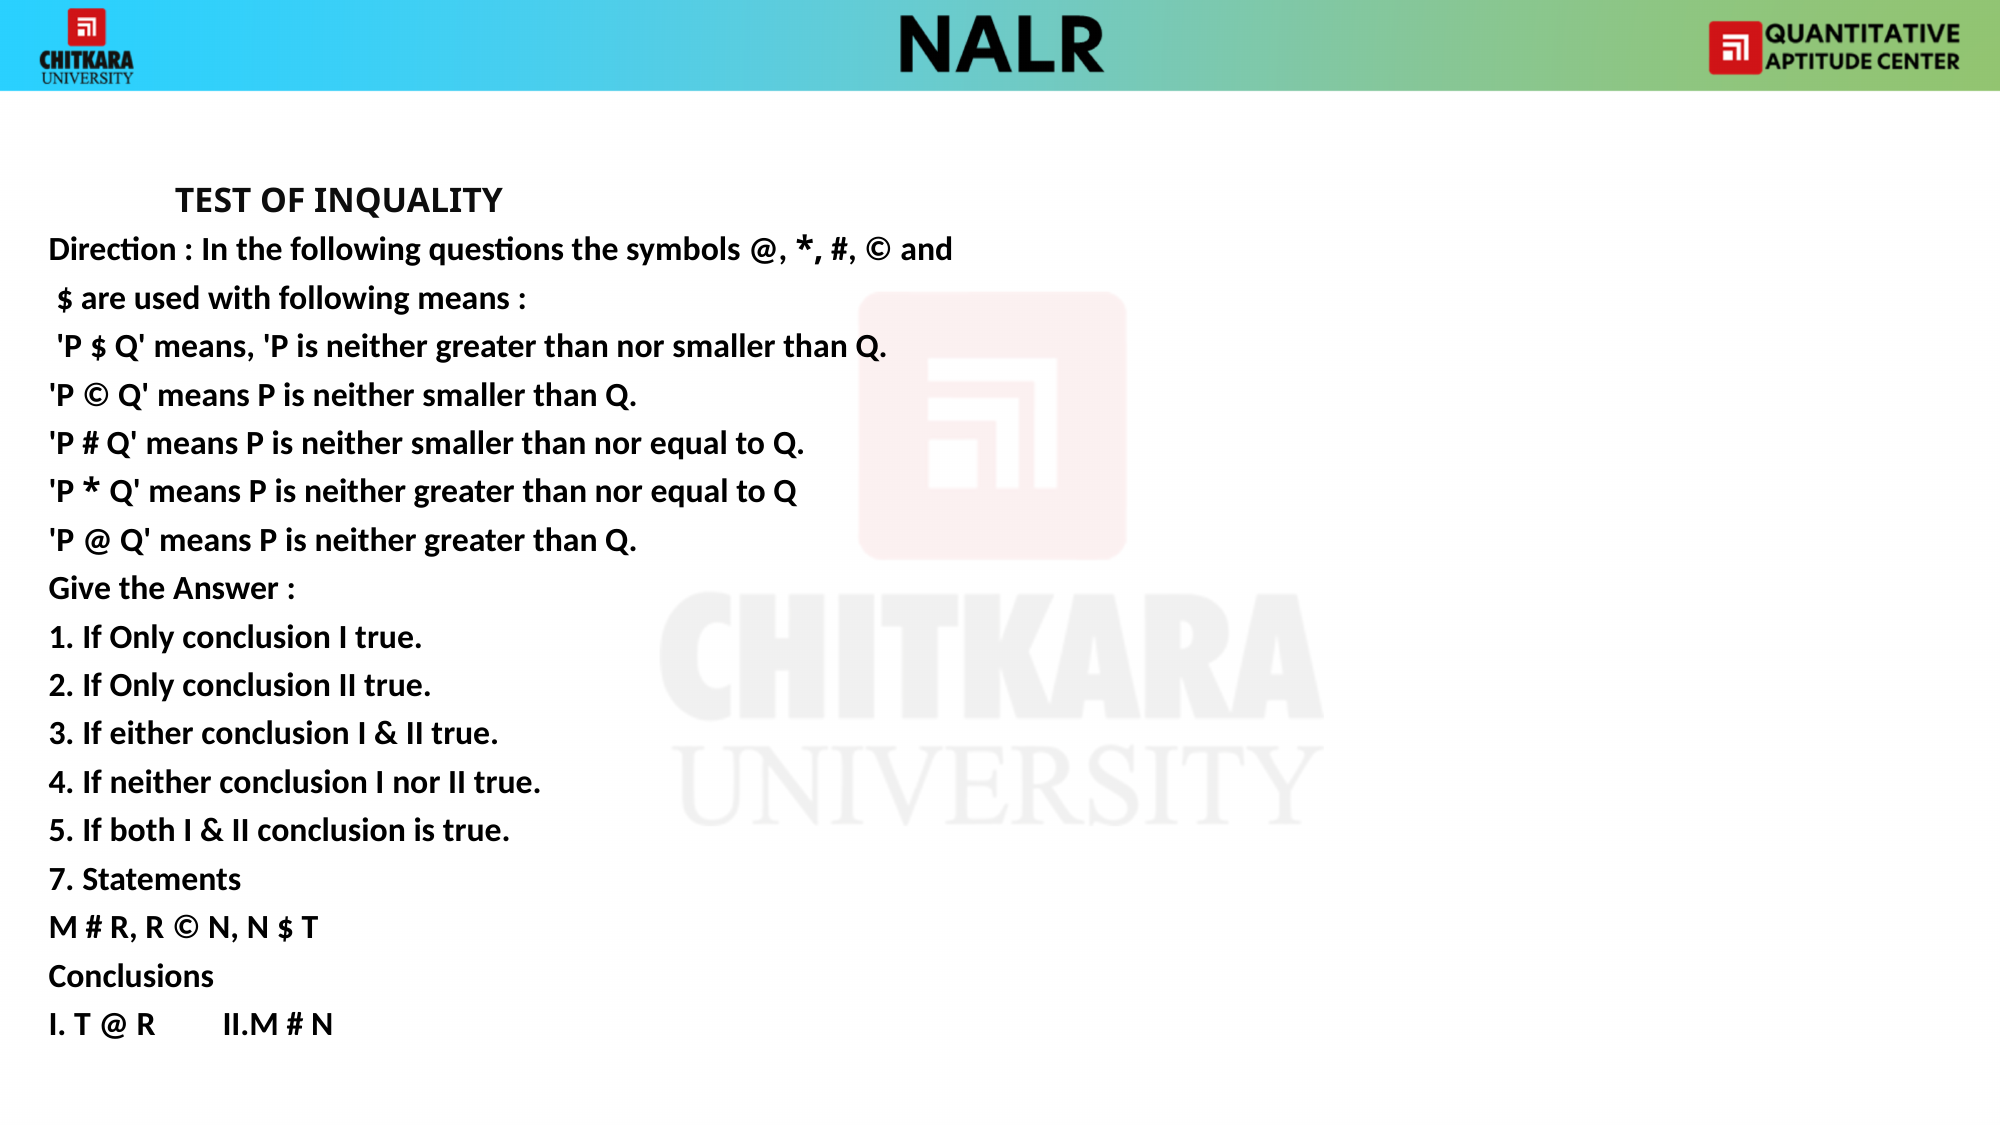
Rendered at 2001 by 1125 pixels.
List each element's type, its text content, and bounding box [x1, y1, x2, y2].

picture [0, 0, 2000, 1125]
title [41, 31, 1959, 142]
list TEST OF INQUALITY Direction : In the following questions the symbols @, *, #, © and $ are used with following means : 'P $ Q' means, 'P is neither greater than nor smaller than Q. 'P © Q' means P is neither smaller than Q. 'P # Q' means P is neither smaller than nor equal to Q. 'P * Q' means P is neither greater than nor equal to Q 'P @ Q' means P is neither greater than Q. Give the Answer : 1. If Only conclusion I true. 2. If Only conclusion II true. 3. If either conclusion I & II true. 4. If neither conclusion I nor II true. 5. If both I & II conclusion is true. 7. Statements M # R, R © N, N $ T Conclusions I. T @ R II.M # N [33, 175, 1959, 1053]
